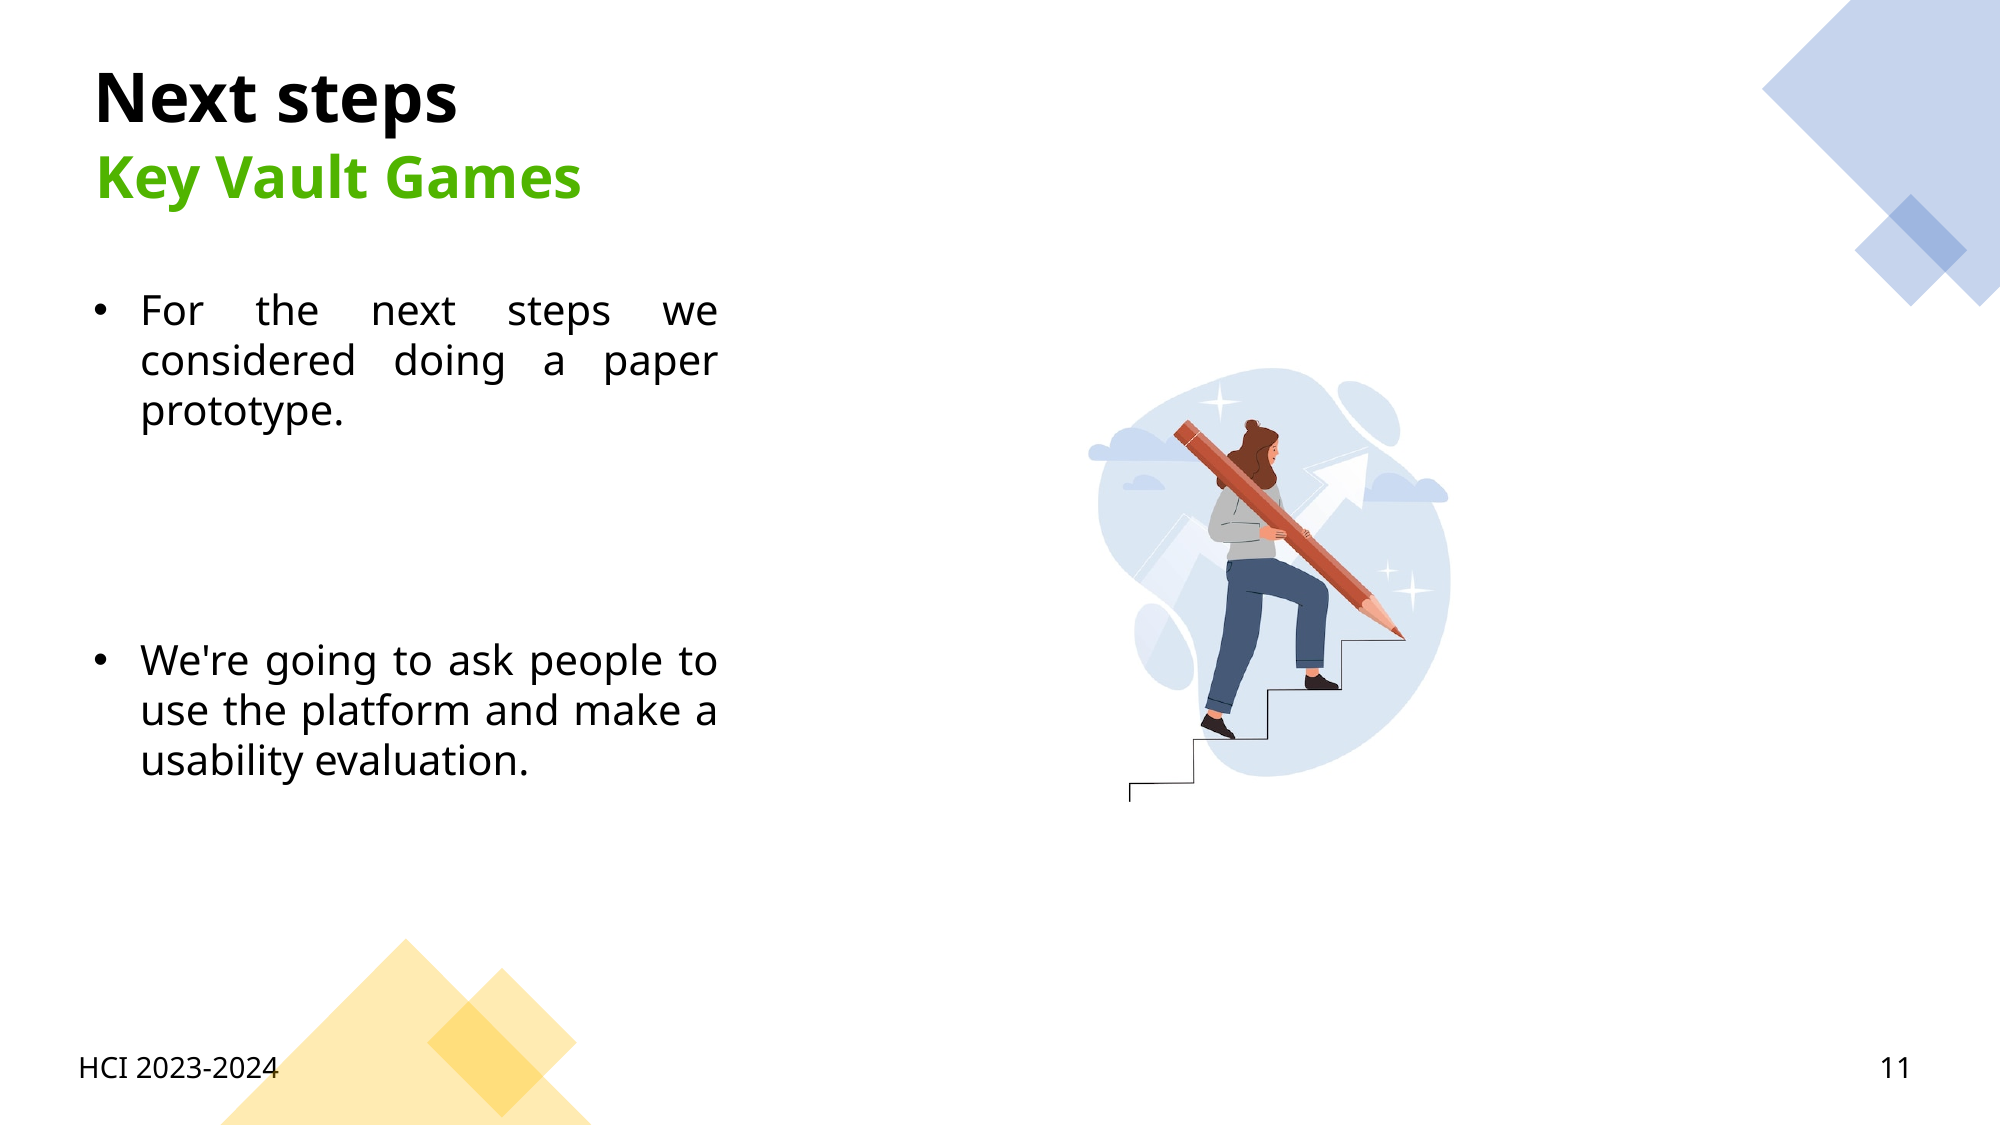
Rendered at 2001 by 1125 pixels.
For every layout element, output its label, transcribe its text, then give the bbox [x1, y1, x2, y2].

picture [1049, 322, 1500, 802]
text_box For the next steps we considered doing a paper prototype. We're going to ask people to use the platform and make a usability evaluation. [78, 276, 734, 792]
text_box [218, 936, 593, 1125]
text_box Next steps [78, 54, 1798, 146]
text_box HCI 2023-2024 [63, 1041, 301, 1093]
text_box Key Vault Games [95, 140, 1798, 211]
text_box 11 [1807, 1041, 1928, 1093]
text_box [425, 966, 579, 1119]
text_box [1798, 0, 2000, 291]
